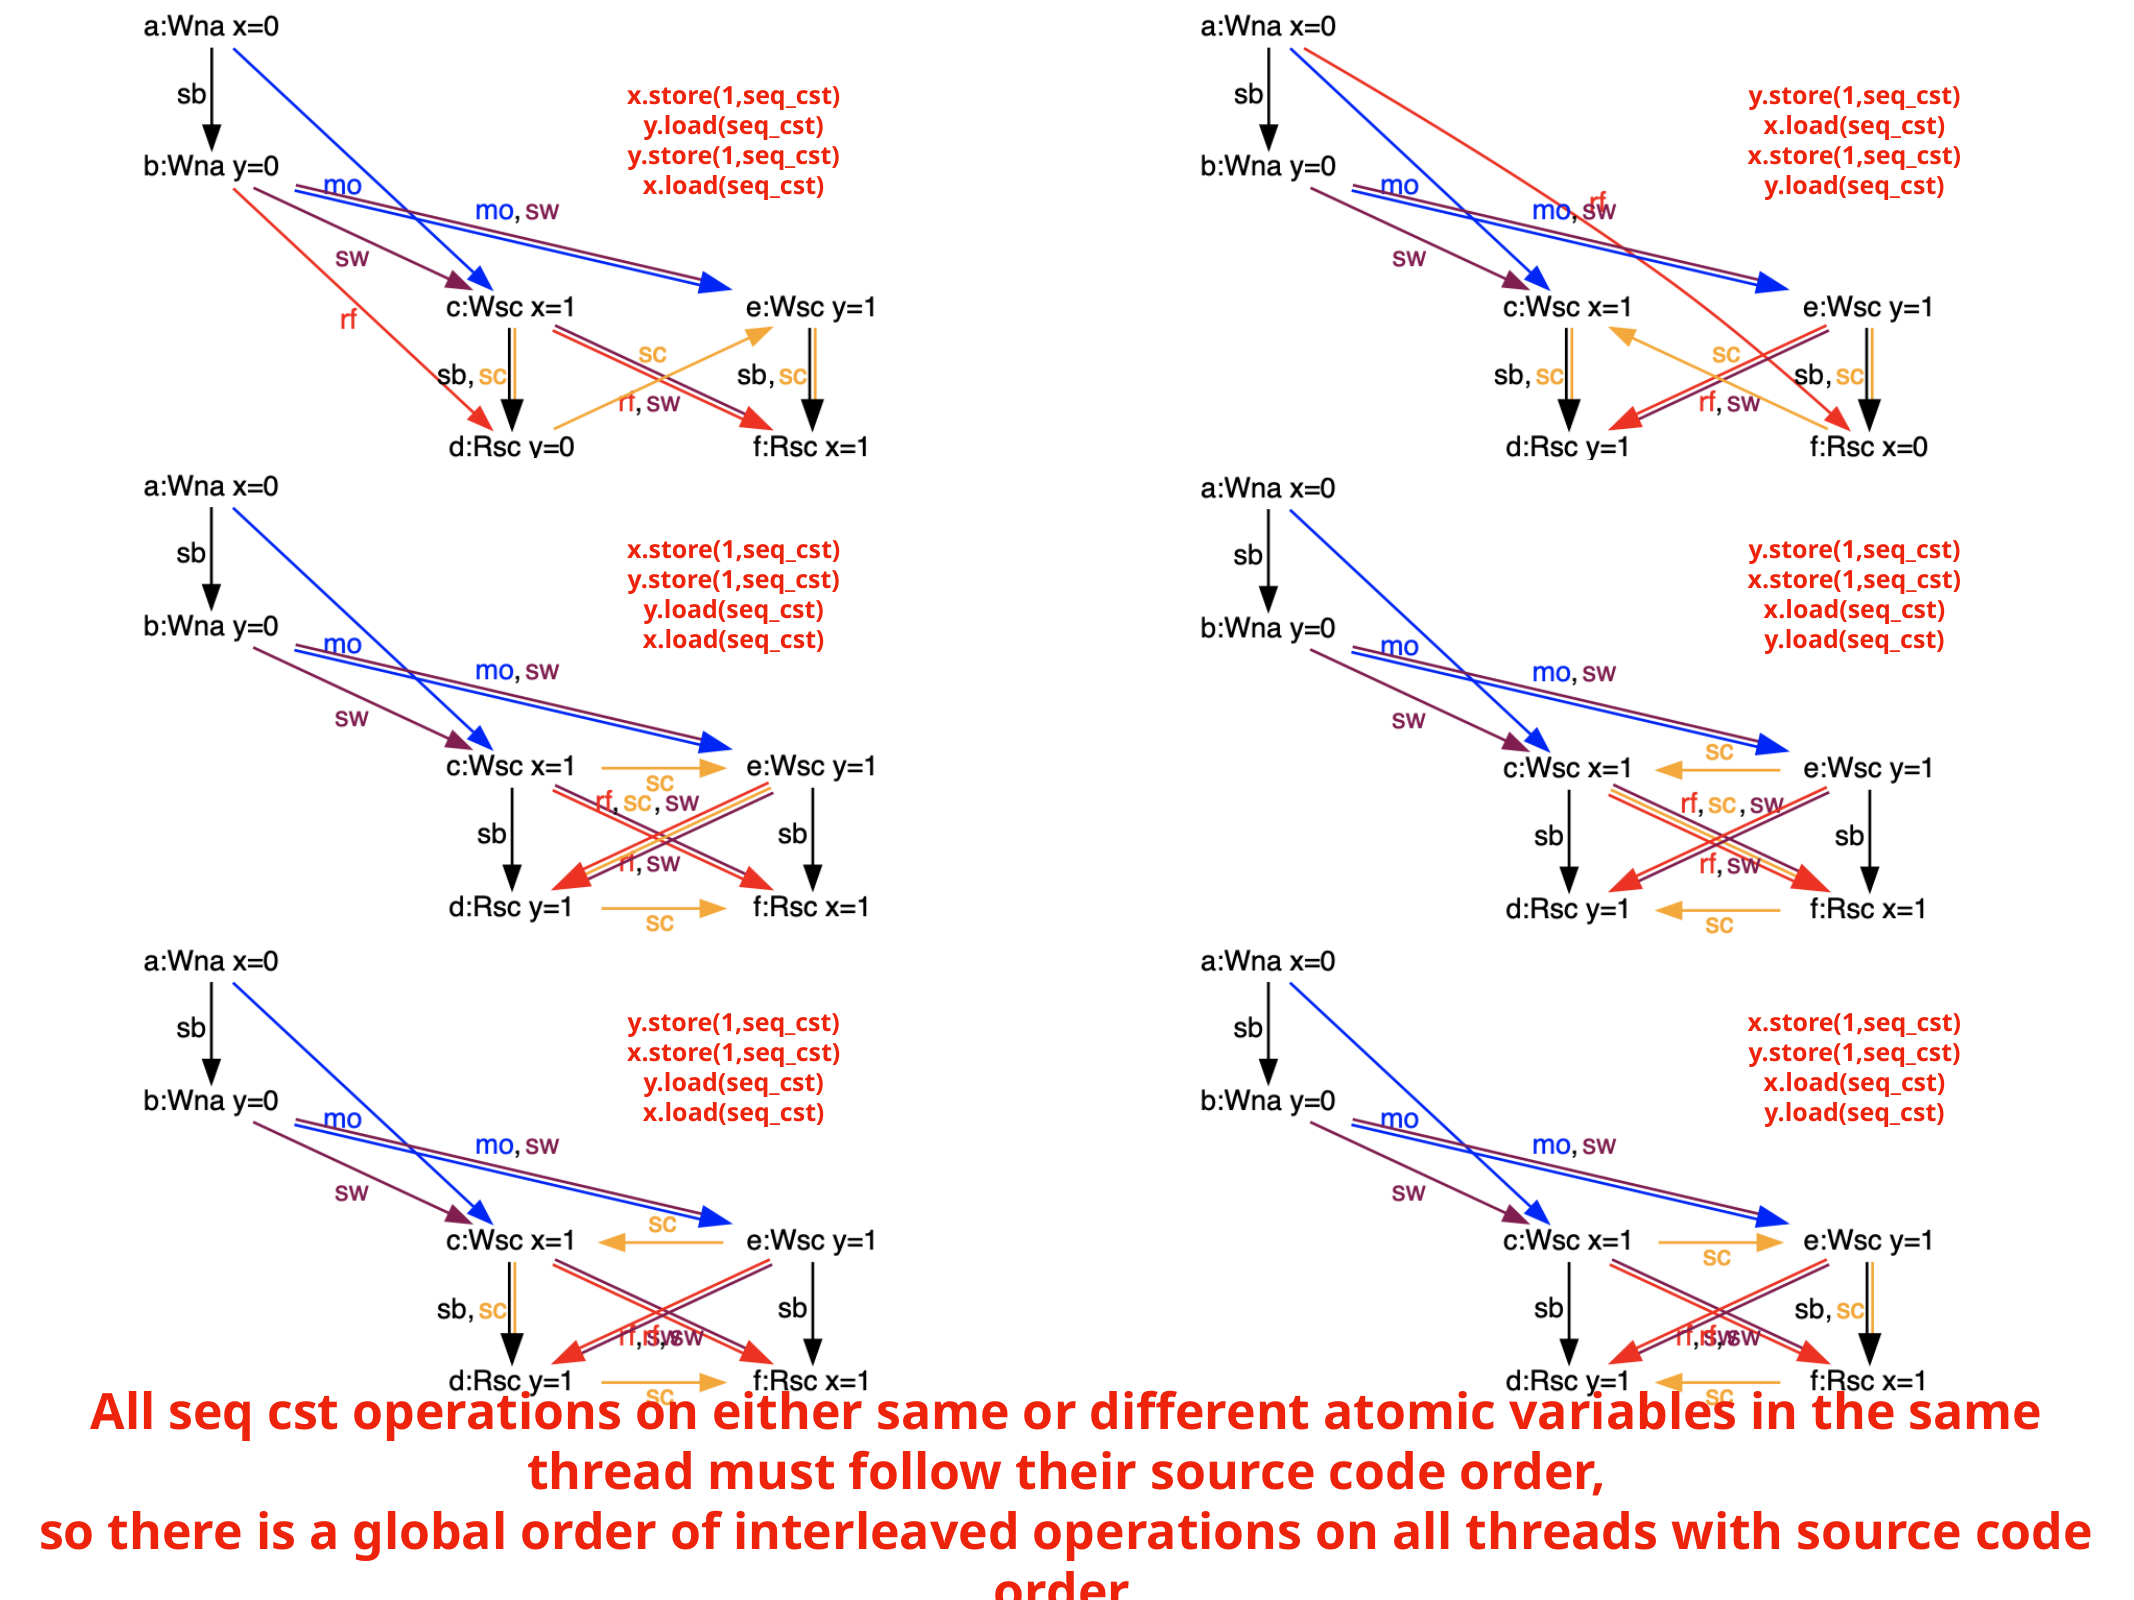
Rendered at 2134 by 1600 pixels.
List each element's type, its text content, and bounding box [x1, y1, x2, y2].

text_box x.store(1,seq_cst) y.store(1,seq_cst) x.load(seq_cst) y.load(seq_cst) [1945, 998, 1991, 1135]
text_box y.store(1,seq_cst) x.store(1,seq_cst) x.load(seq_cst) y.load(seq_cst) [1945, 525, 1991, 662]
text_box All seq cst operations on either same or different atomic variables in the same thread must follow their source code order, so there is a global order of interleaved operations on all threads with source code order. [0, 1371, 2134, 1600]
text_box y.store(1,seq_cst) x.load(seq_cst) x.store(1,seq_cst) y.load(seq_cst) [1945, 71, 1991, 208]
picture [1187, 0, 1945, 1409]
picture [130, 0, 888, 1409]
